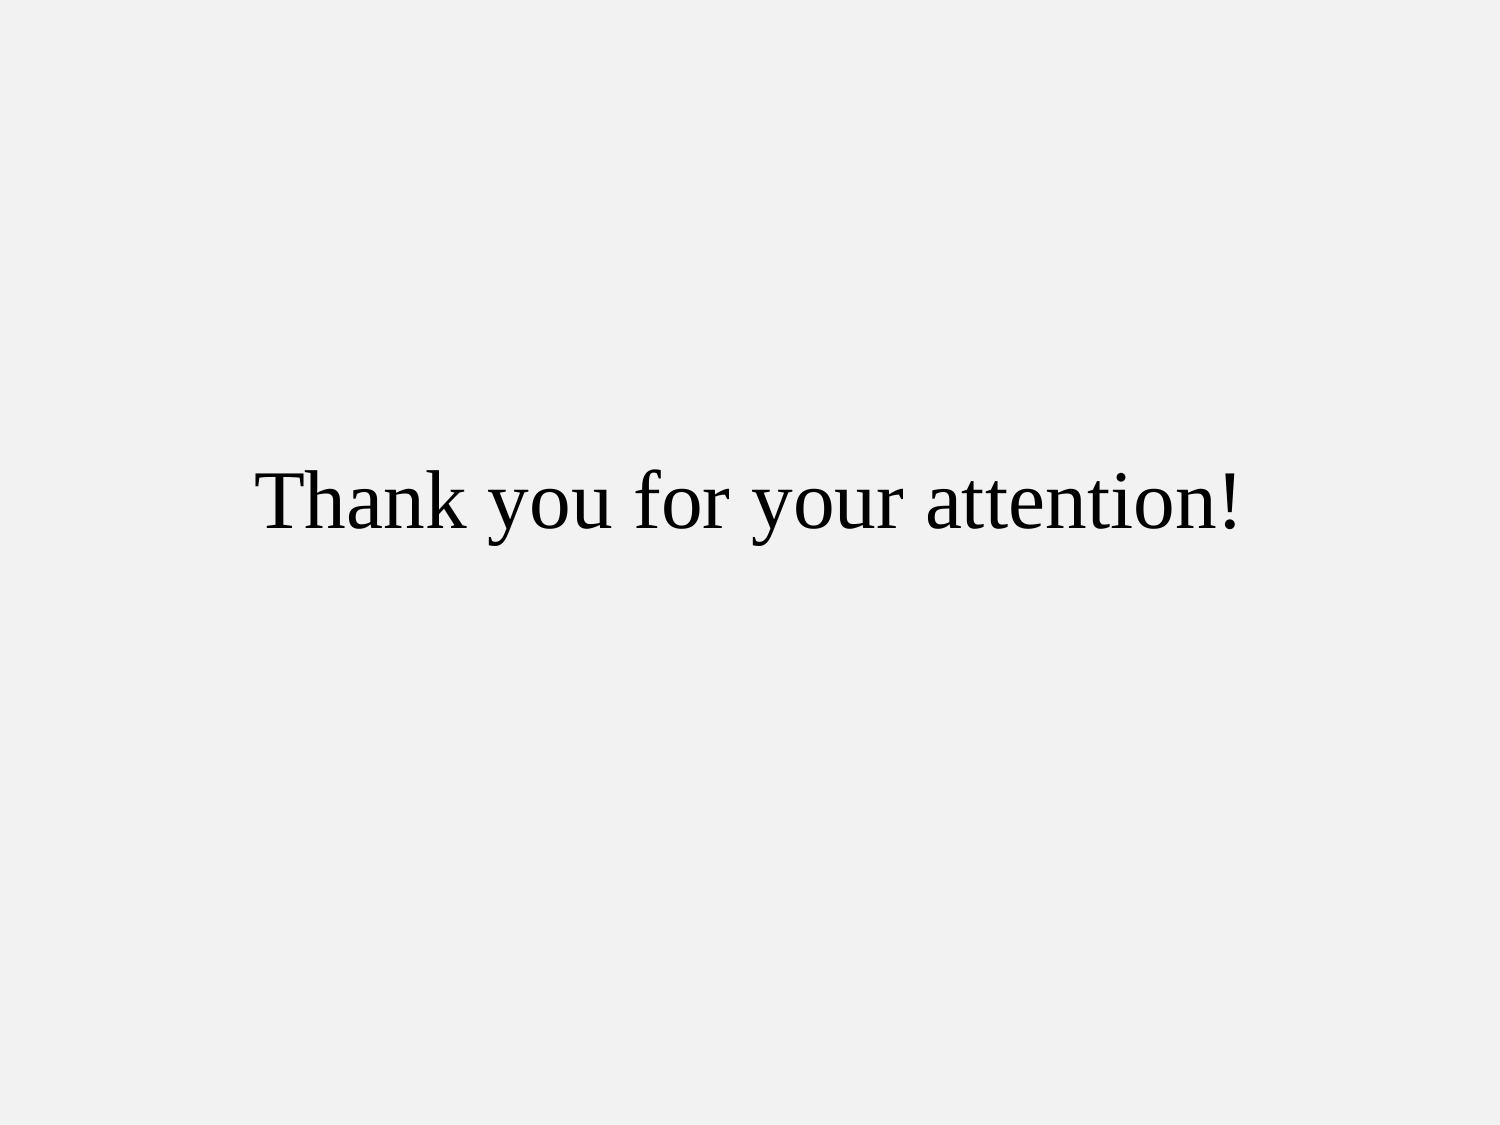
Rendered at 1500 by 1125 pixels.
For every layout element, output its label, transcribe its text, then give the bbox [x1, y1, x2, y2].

list Thank you for your attention! [75, 437, 1425, 1018]
